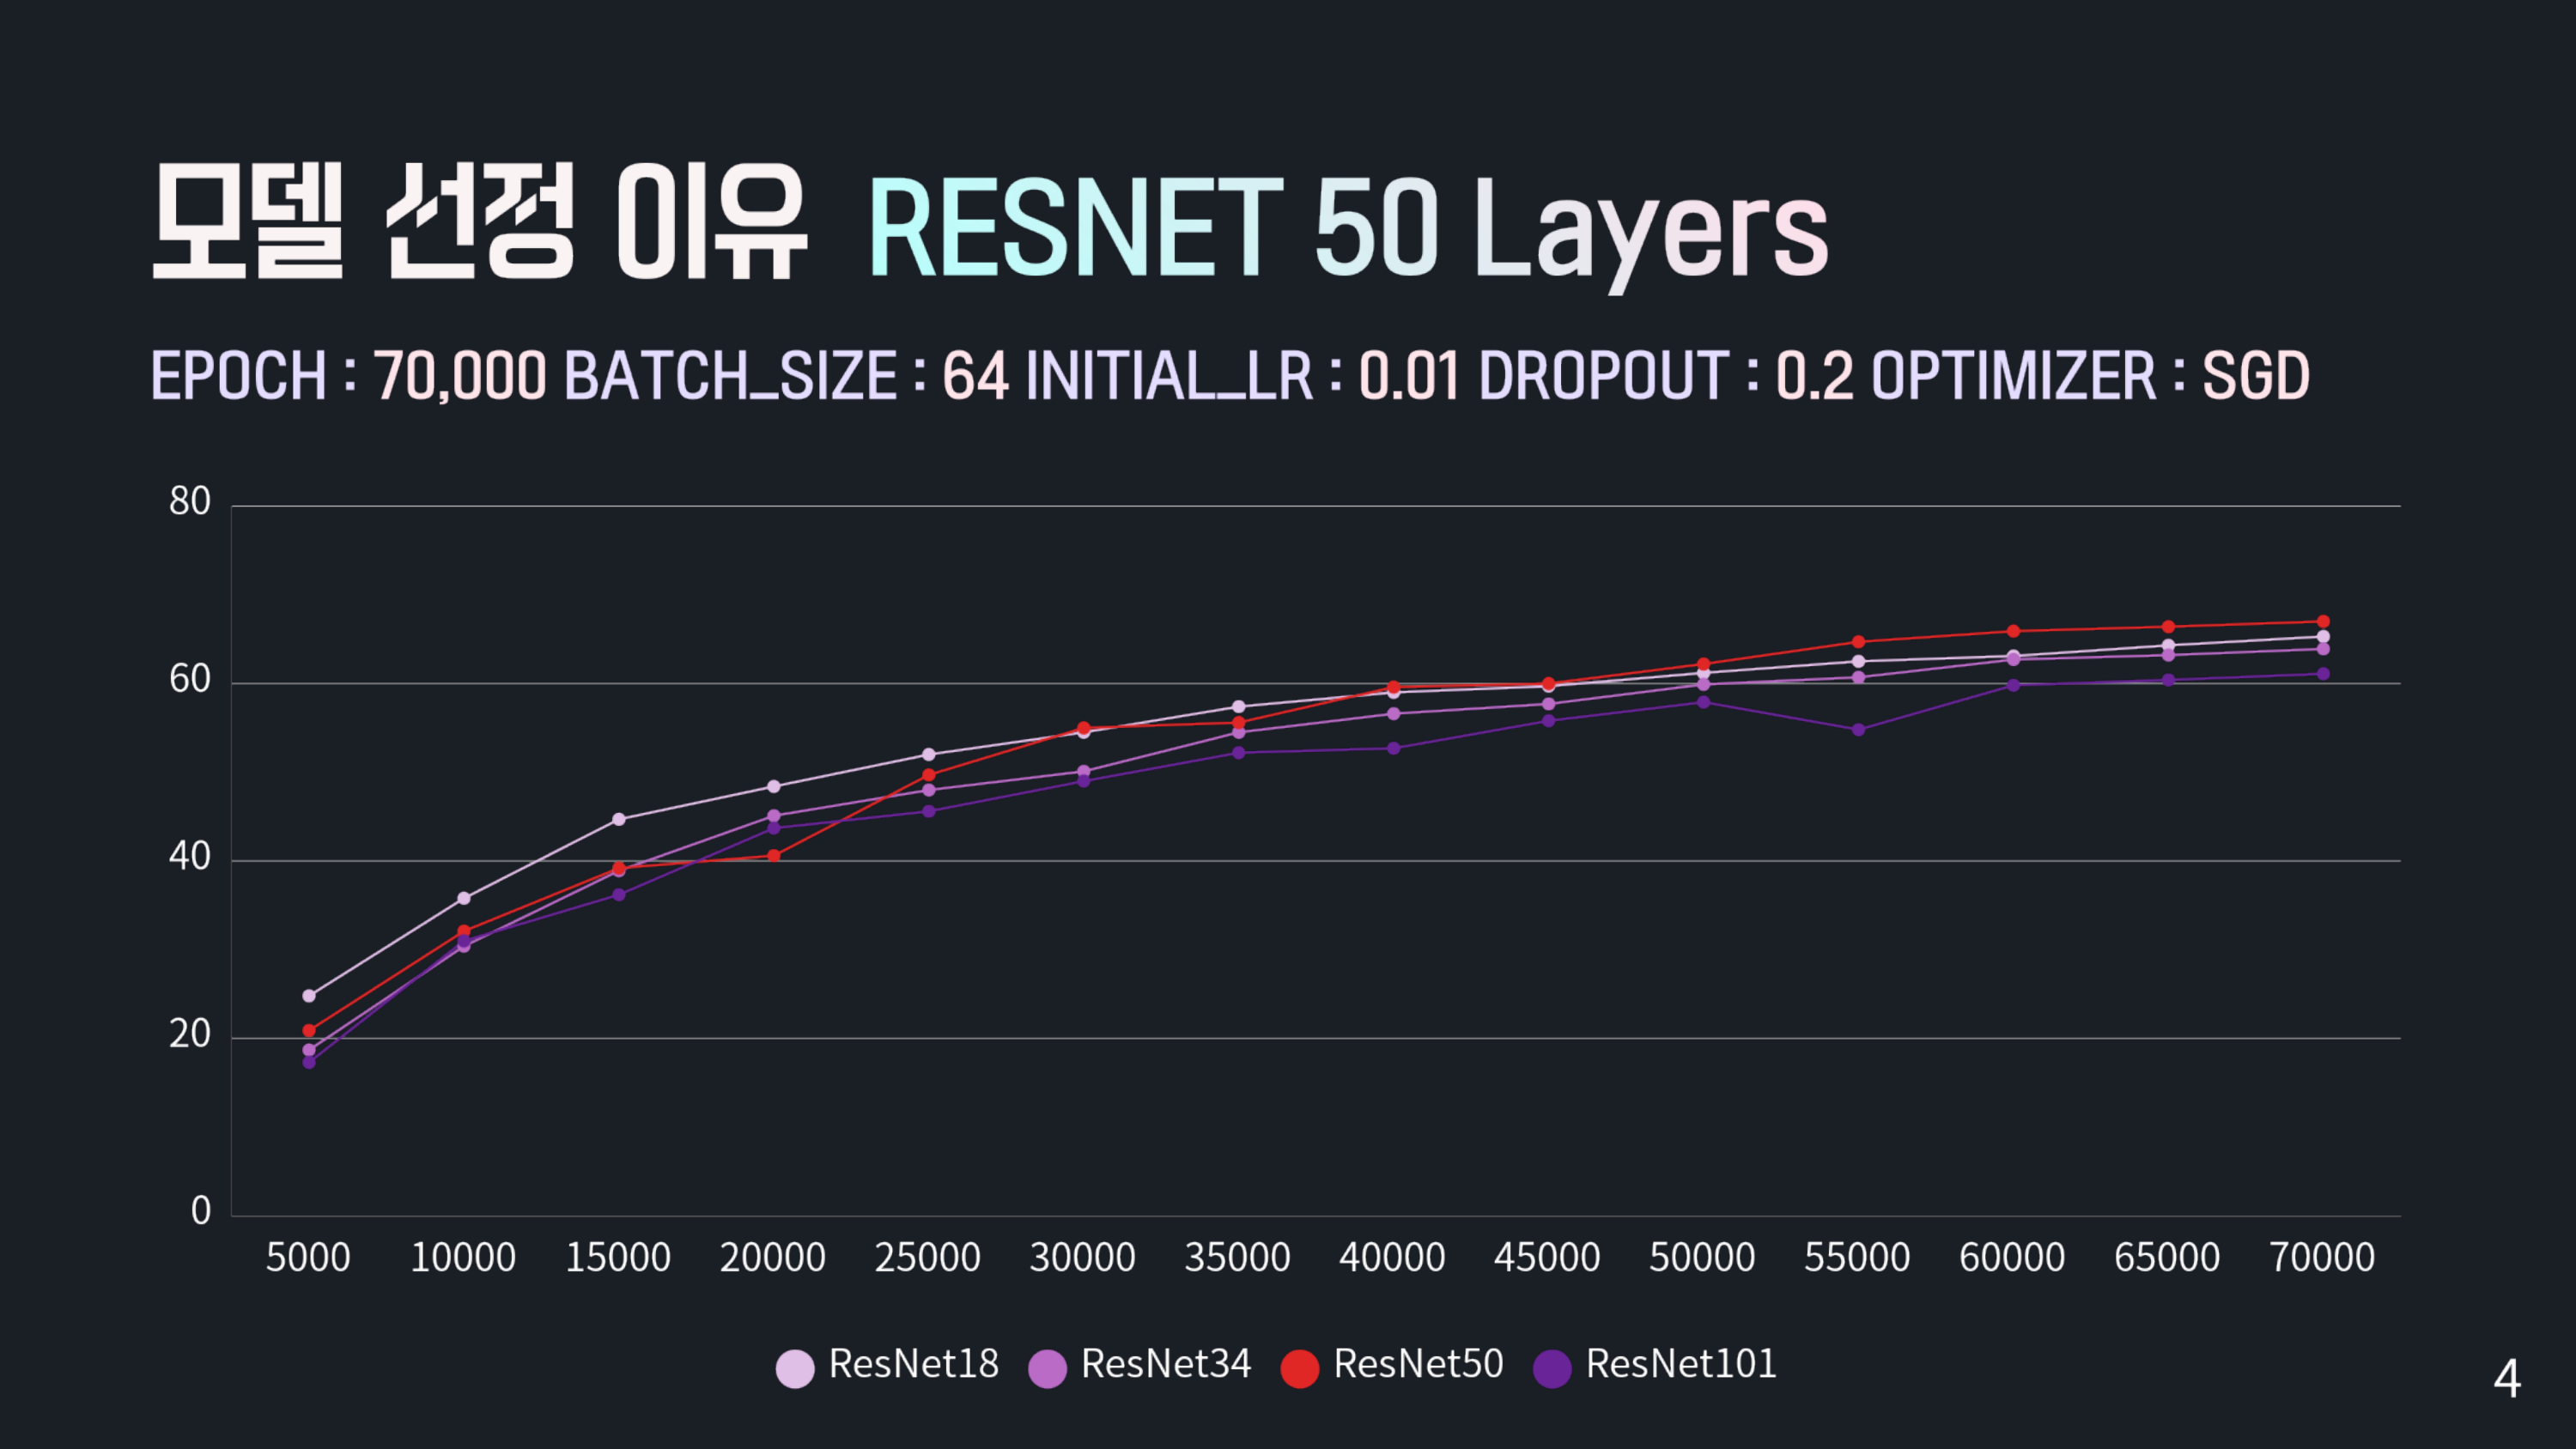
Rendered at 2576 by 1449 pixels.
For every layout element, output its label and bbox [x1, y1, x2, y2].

picture [108, 85, 2421, 1409]
picture [2477, 1320, 2572, 1449]
